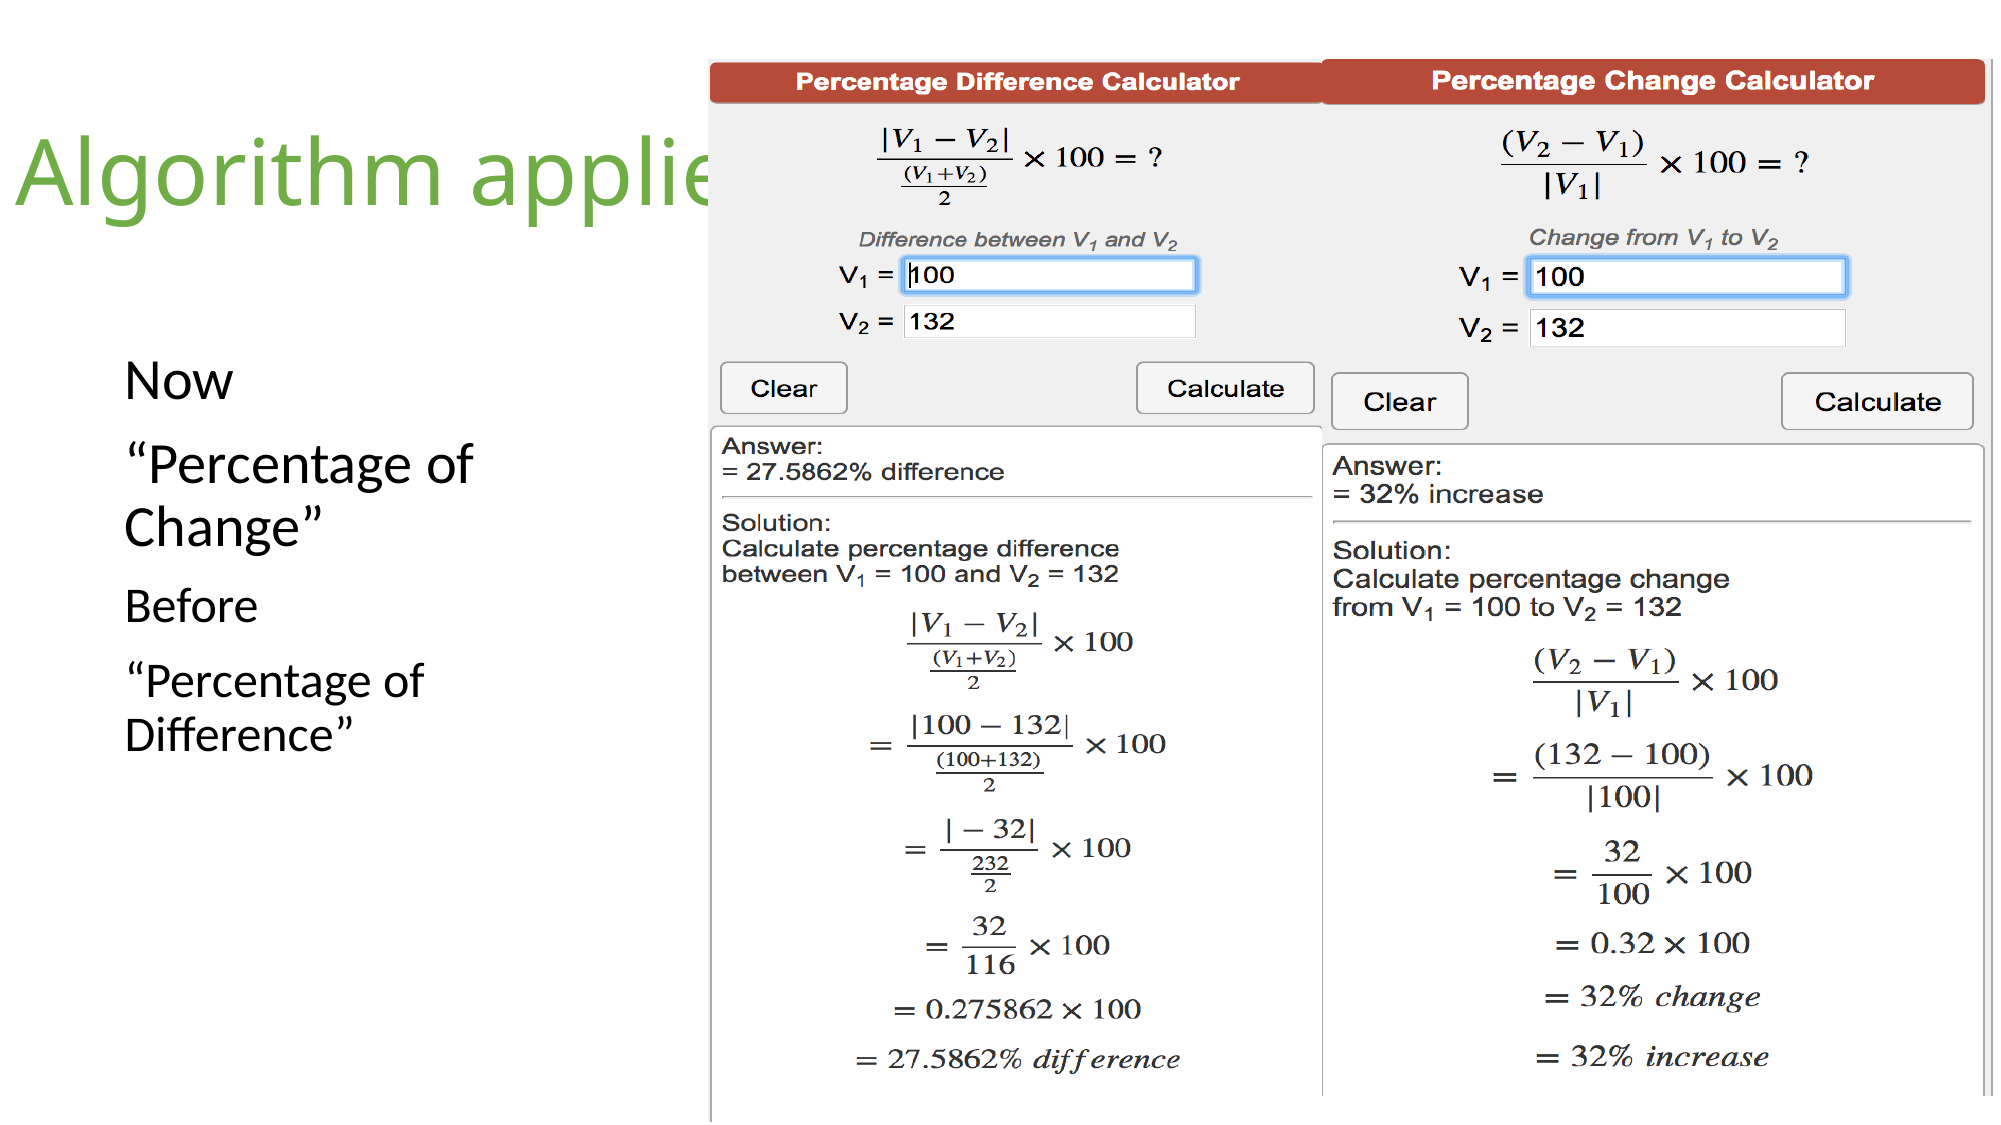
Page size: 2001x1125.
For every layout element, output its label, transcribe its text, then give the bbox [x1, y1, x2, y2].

list Now “Percentage of Change” Before “Percentage of Difference” [109, 341, 571, 1122]
title Algorithm applied [0, 67, 708, 285]
picture [708, 59, 2000, 1122]
